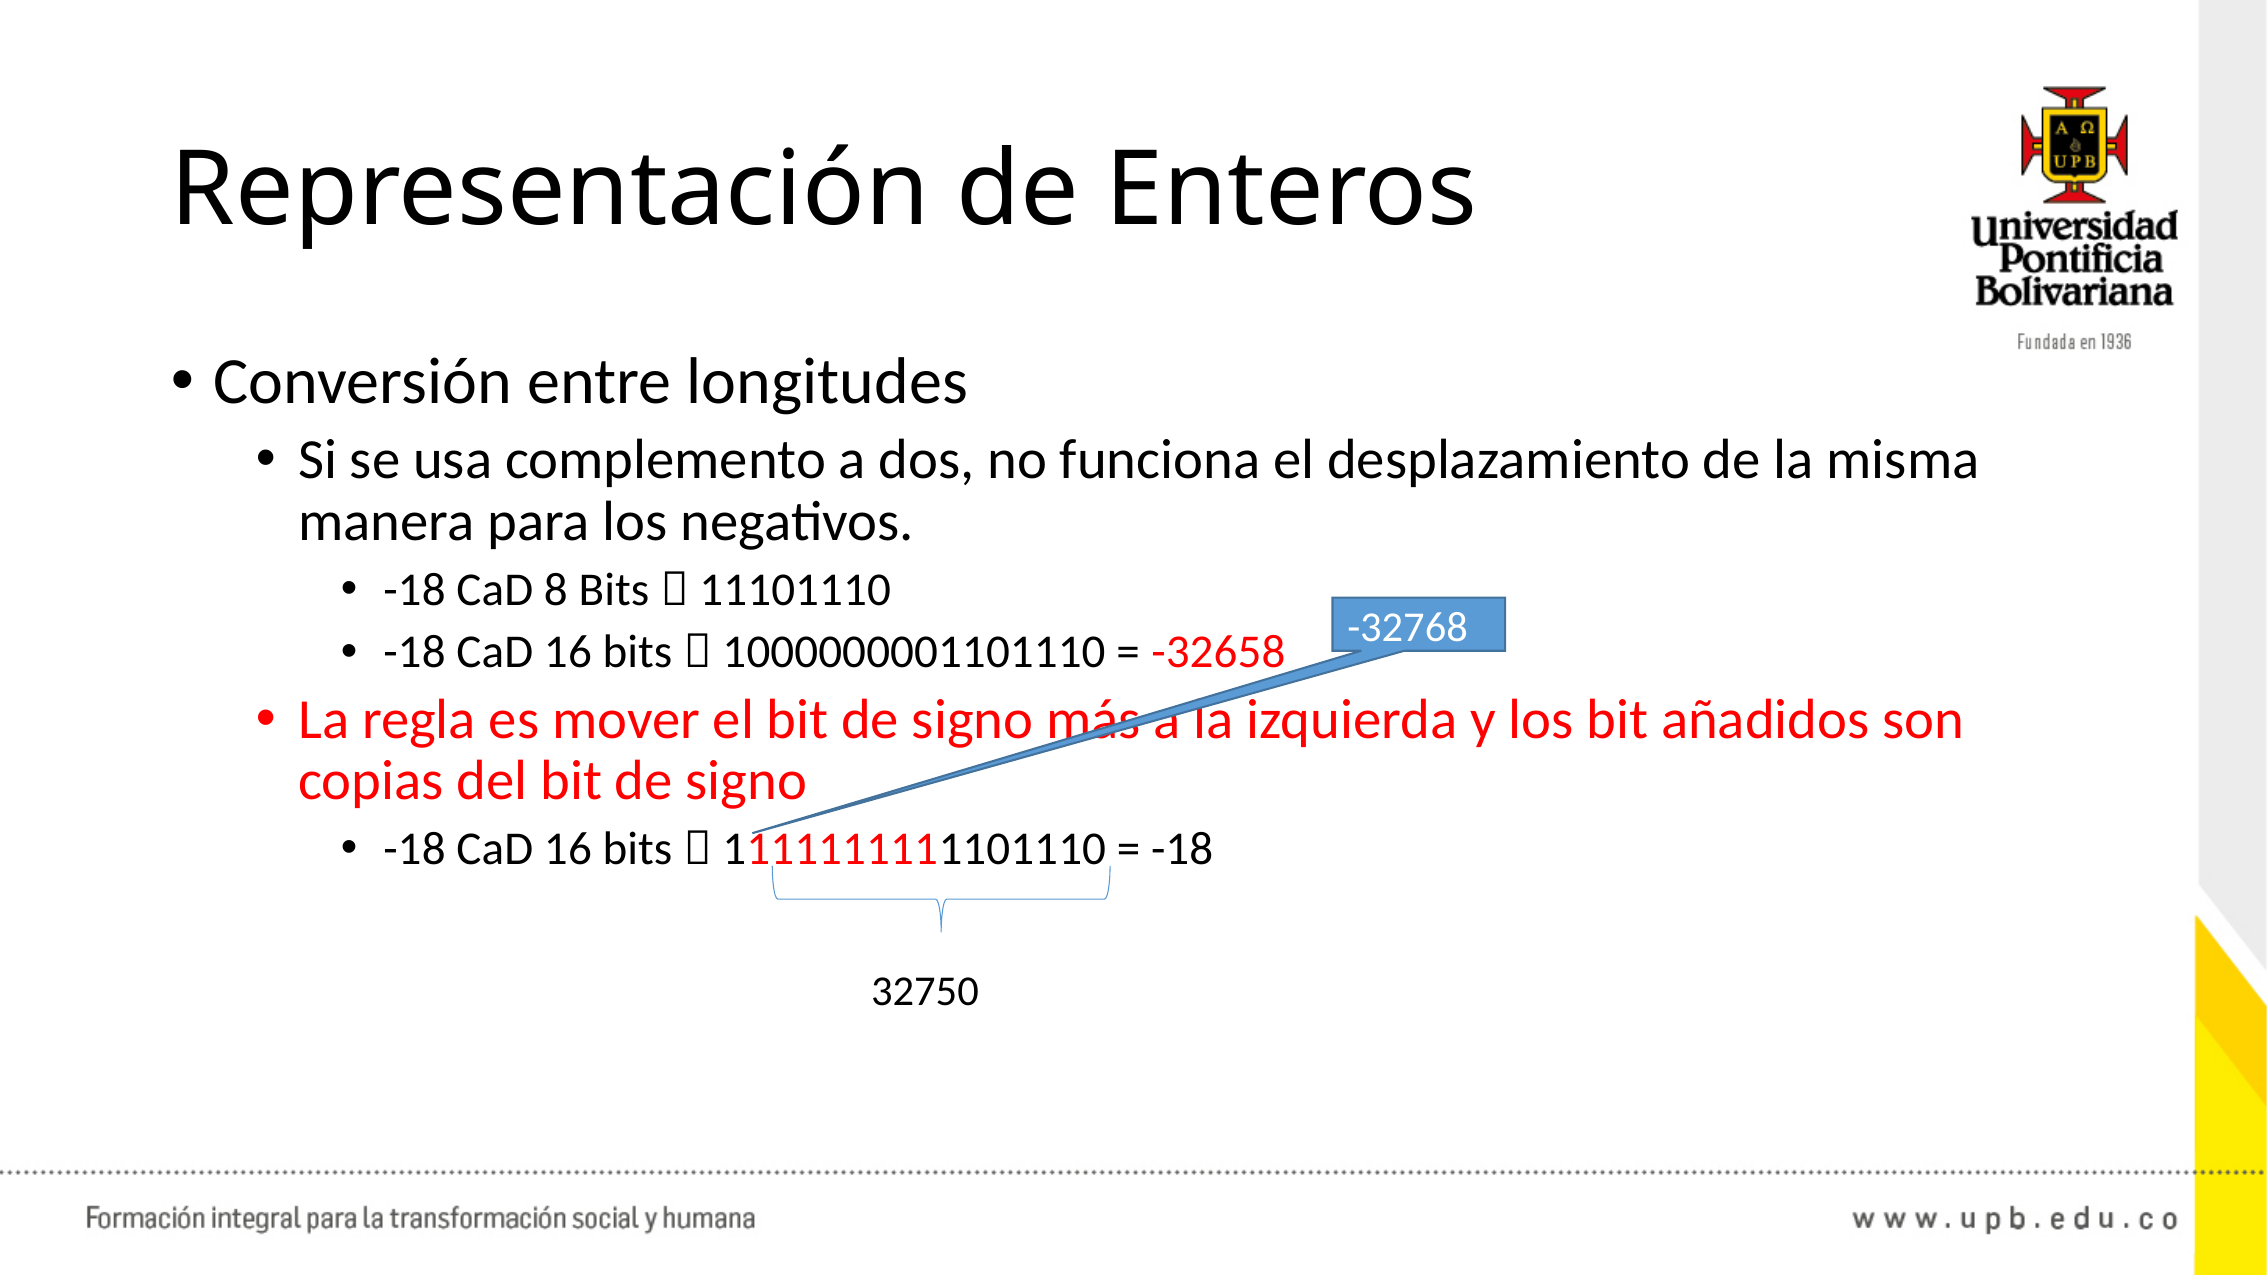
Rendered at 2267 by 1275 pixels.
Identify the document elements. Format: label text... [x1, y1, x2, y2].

list Conversión entre longitudes Si se usa complemento a dos, no funciona el desplazamiento de la misma manera para los negativos. -18 CaD 8 Bits  11101110 -18 CaD 16 bits  1000000001101110 = -32658 La regla es mover el bit de signo más a la izquierda y los bit añadidos son copias del bit de signo -18 CaD 16 bits  1111111111101110 = -18 [155, 339, 2111, 1149]
picture [0, 0, 2267, 1275]
title Representación de Enteros [155, 67, 2111, 315]
text_box 32750 [856, 955, 994, 1021]
text_box [771, 865, 1111, 933]
text_box -32768 [752, 596, 1507, 835]
